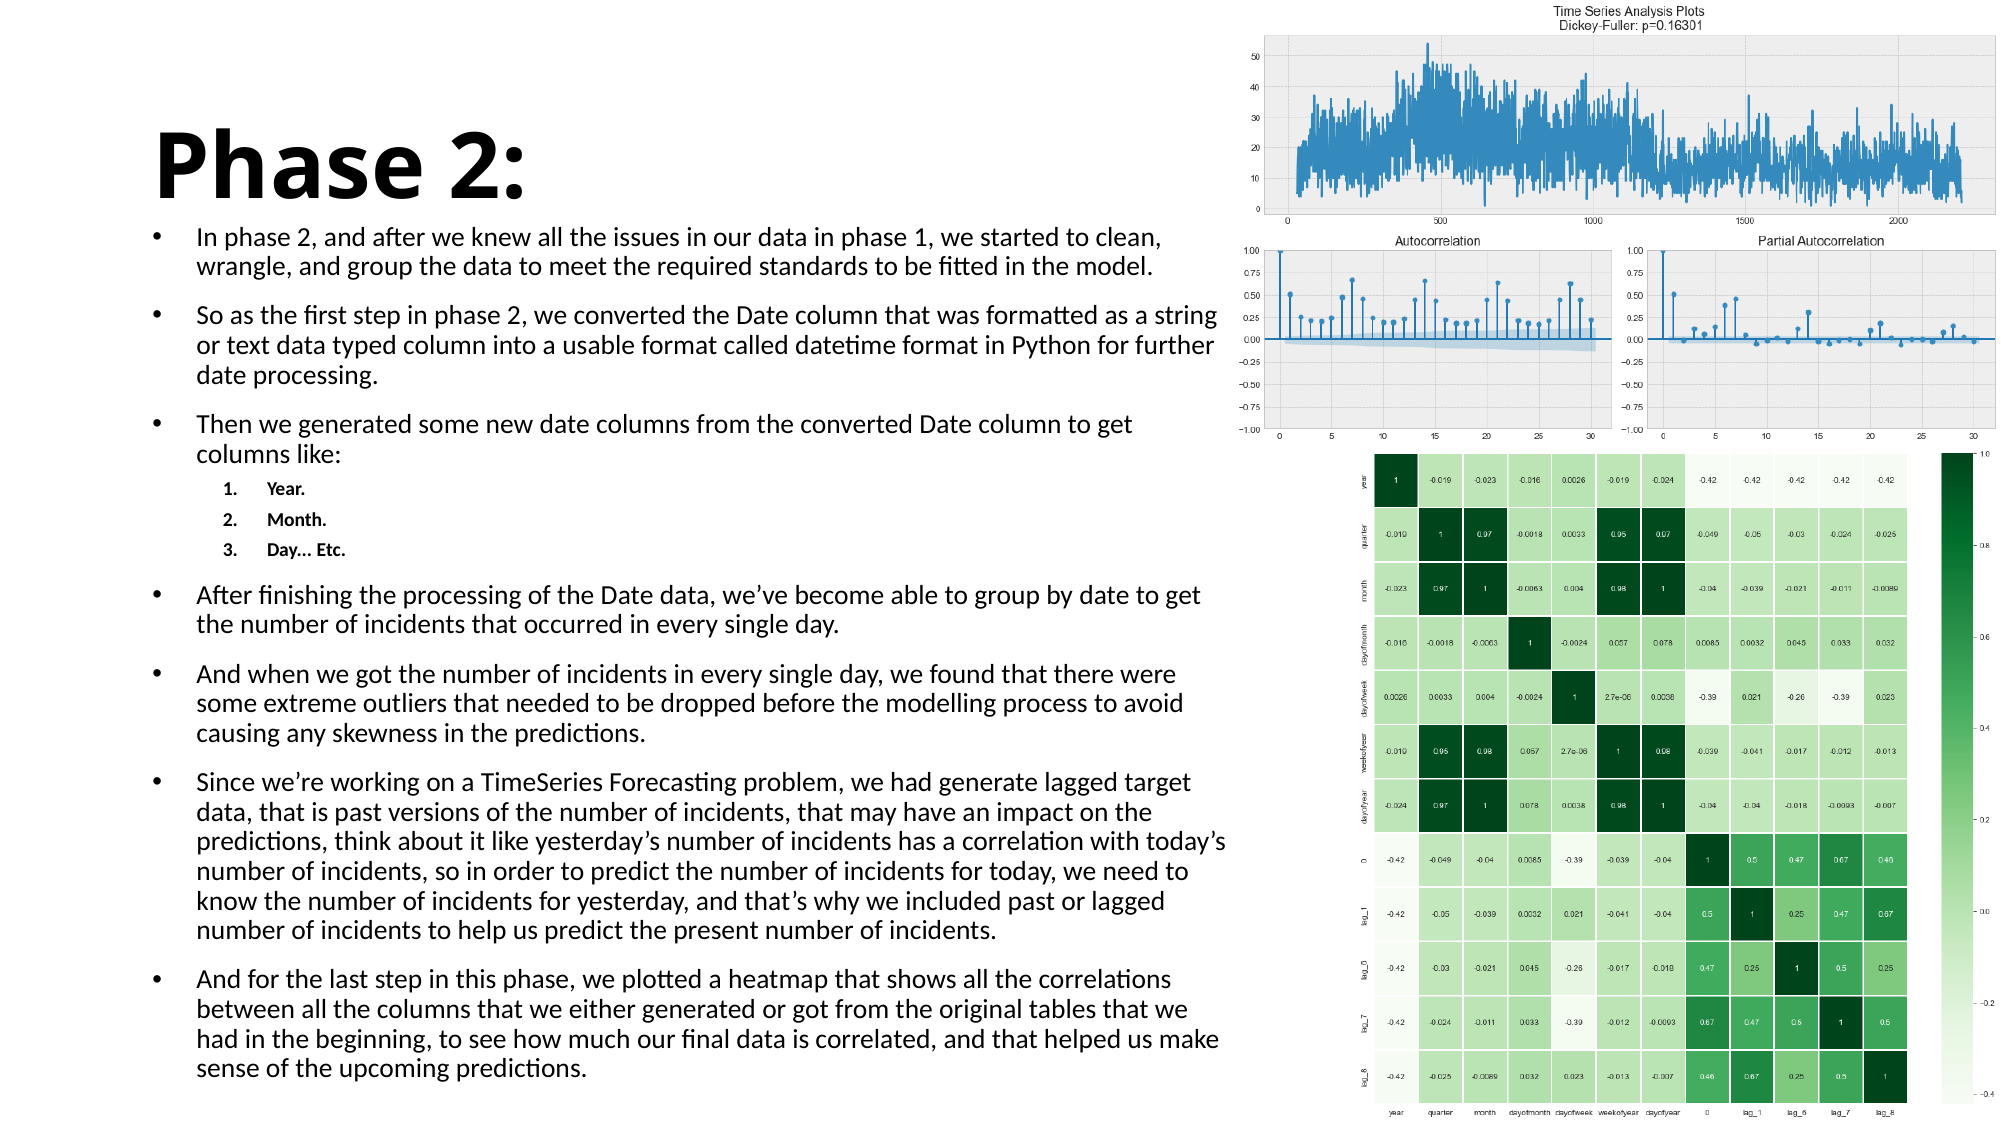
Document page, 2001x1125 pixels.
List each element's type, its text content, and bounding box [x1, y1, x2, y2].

picture [1231, 0, 2000, 1122]
title Phase 2: [137, 59, 1231, 214]
list In phase 2, and after we knew all the issues in our data in phase 1, we started to clean, wrangle, and group the data to meet the required standards to be fitted in the model. So as the first step in phase 2, we converted the Date column that was formatted as a string or text data typed column into a usable format called datetime format in Python for further date processing. Then we generated some new date columns from the converted Date column to get columns like: Year. Month. Day... Etc. After finishing the processing of the Date data, we’ve become able to group by date to get the number of incidents that occurred in every single day. And when we got the number of incidents in every single day, we found that there were some extreme outliers that needed to be dropped before the modelling process to avoid causing any skewness in the predictions. Since we’re working on a TimeSeries Forecasting problem, we had generate lagged target data, that is past versions of the number of incidents, that may have an impact on the predictions, think about it like yesterday’s number of incidents has a correlation with today’s number of incidents, so in order to predict the number of incidents for today, we need to know the number of incidents for yesterday, and that’s why we included past or lagged number of incidents to help us predict the present number of incidents. And for the last step in this phase, we plotted a heatmap that shows all the correlations between all the columns that we either generated or got from the original tables that we had in the beginning, to see how much our final data is correlated, and that helped us make sense of the upcoming predictions. [137, 214, 1244, 1100]
